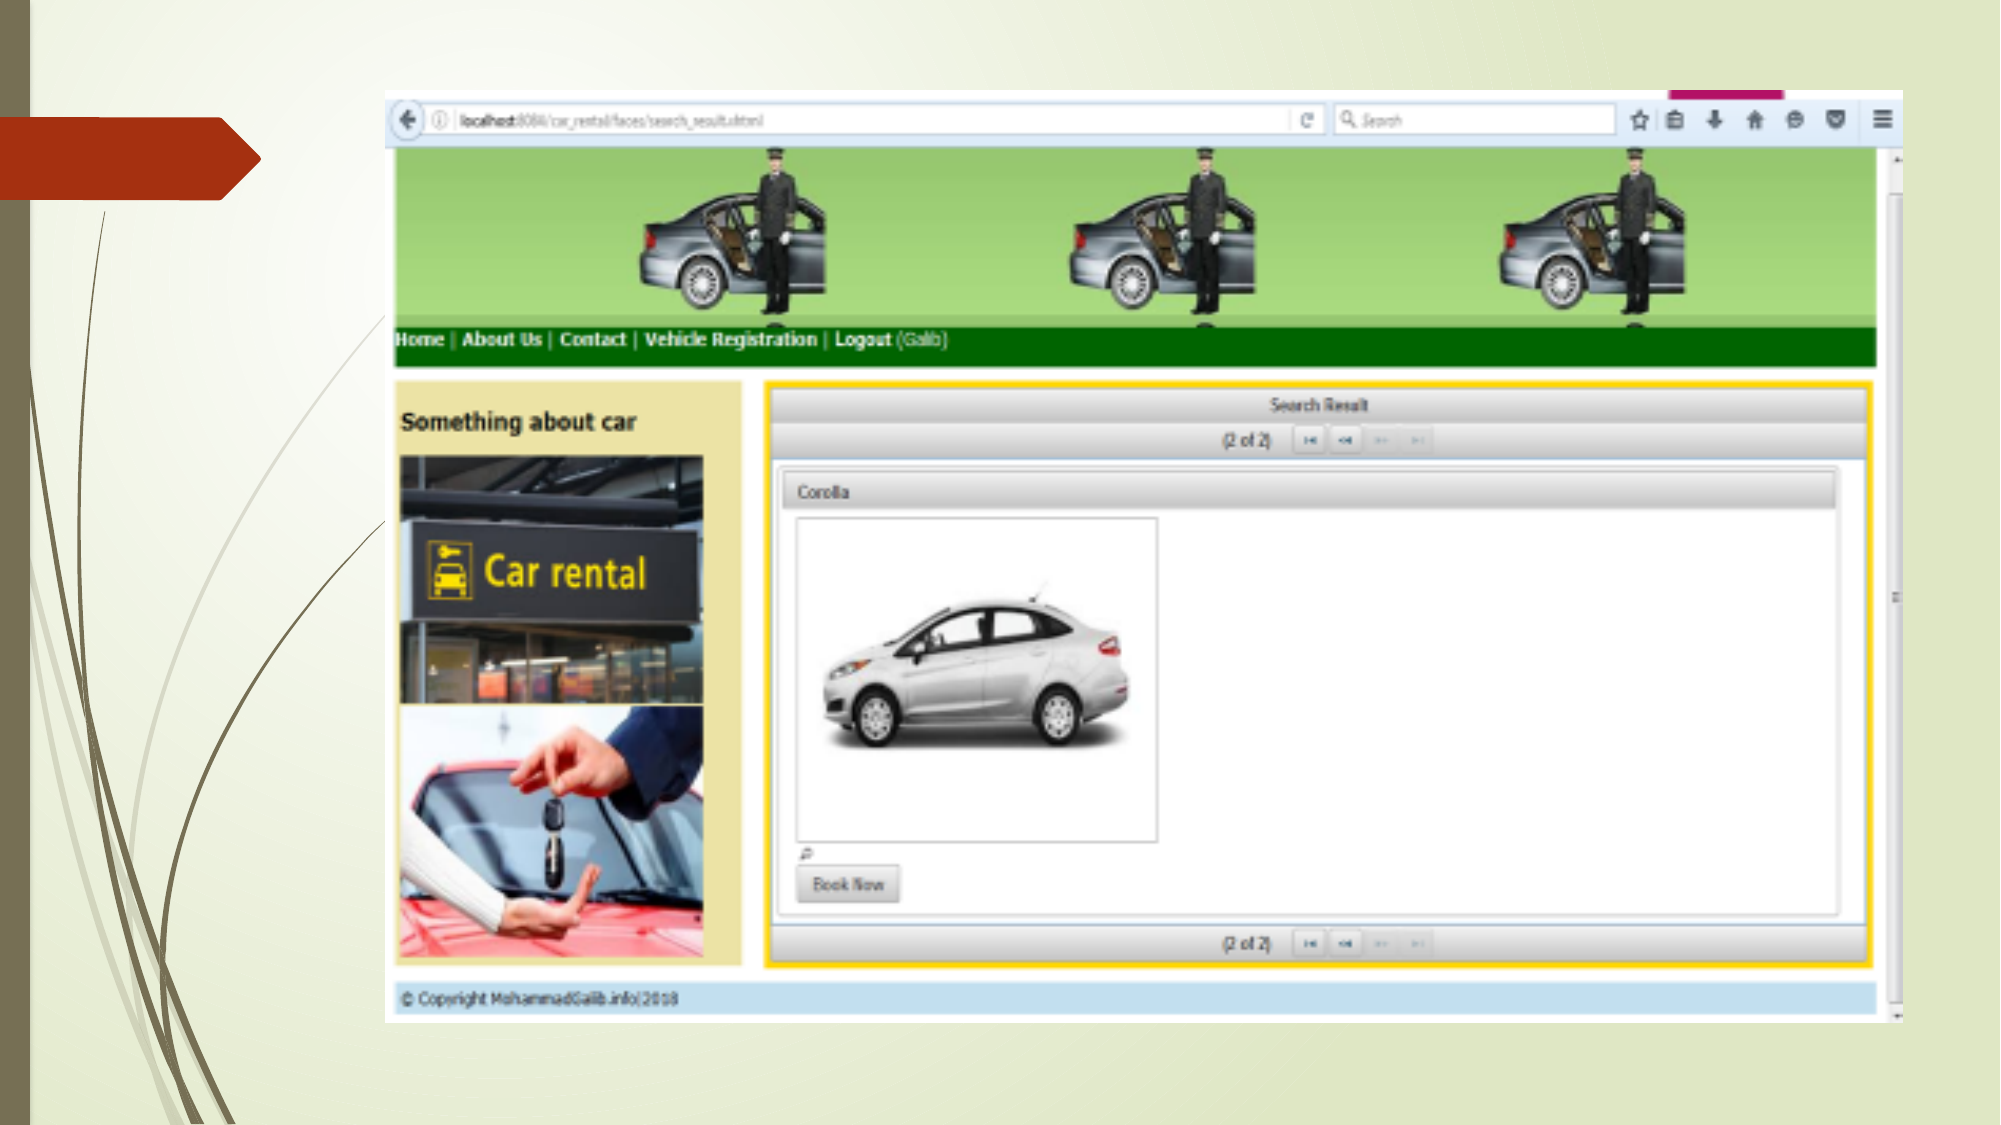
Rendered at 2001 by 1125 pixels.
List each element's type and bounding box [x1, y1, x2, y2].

picture [385, 90, 1903, 1023]
